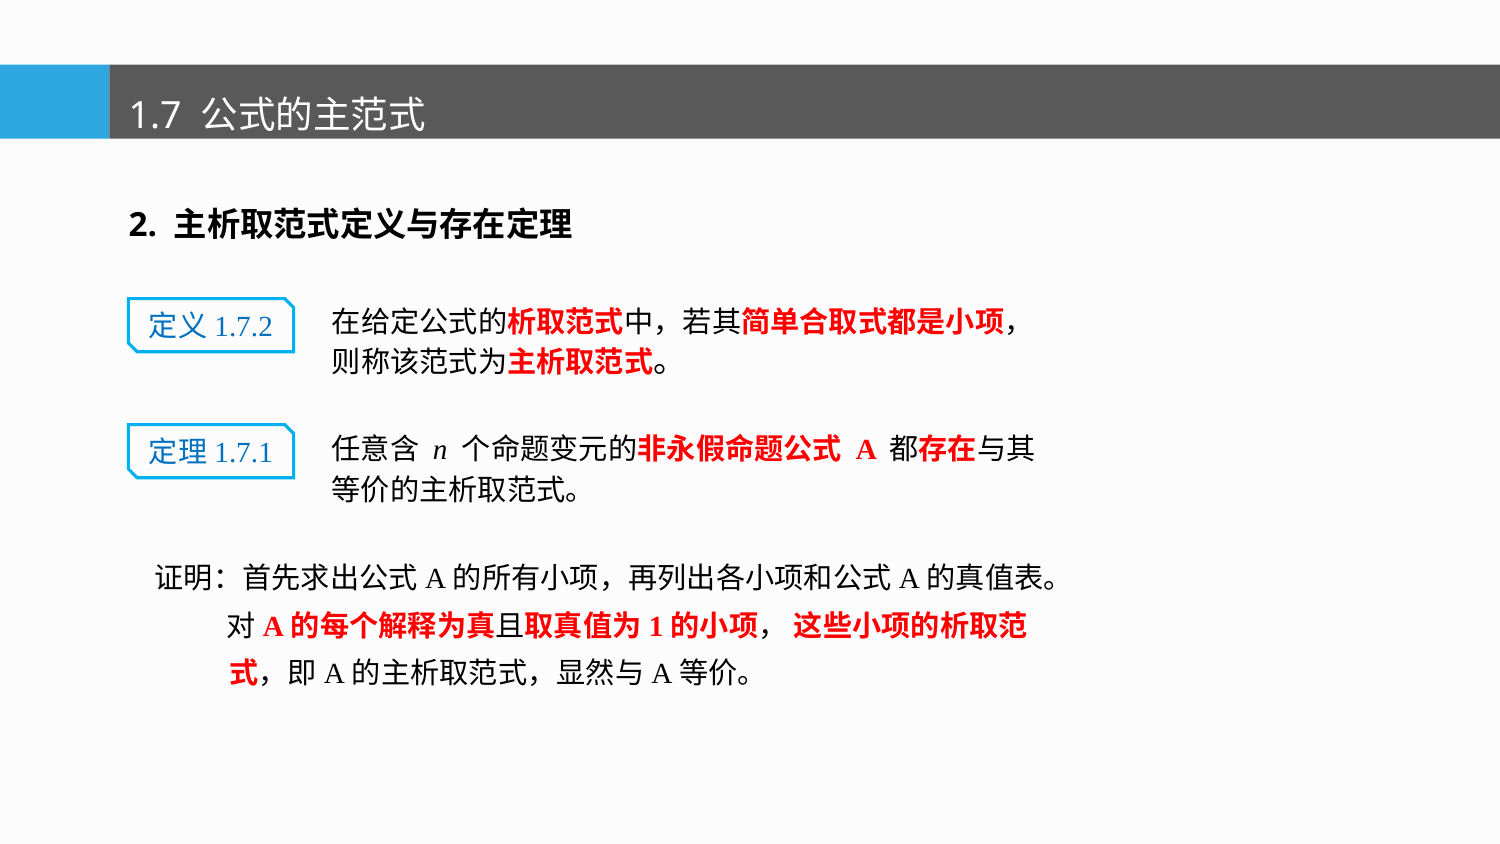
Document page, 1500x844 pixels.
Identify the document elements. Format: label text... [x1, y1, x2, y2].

text_box 在给定公式的析取范式中，若其简单合取式都是小项， 则称该范式为主析取范式。 [317, 296, 1341, 386]
text_box 2. 主析取范式定义与存在定理 [113, 195, 1283, 275]
text_box 定义1.7.2 [127, 297, 295, 353]
text_box 1.7 公式的主范式 [114, 52, 732, 144]
text_box [0, 64, 108, 140]
text_box 任意含 n 个命题变元的非永假命题公式 A 都存在与其 等价的主析取范式。 [316, 423, 1052, 514]
text_box [108, 64, 114, 140]
text_box [732, 64, 1500, 140]
text_box 证明：首先求出公式A的所有小项，再列出各小项和公式A的真值表。 对A的每个解释为真且取真值为1的小项， 这些小项的析取范 式，即A的主析取范式，显然与A等价。 [139, 551, 1109, 697]
text_box 定理1.7.1 [127, 423, 295, 479]
